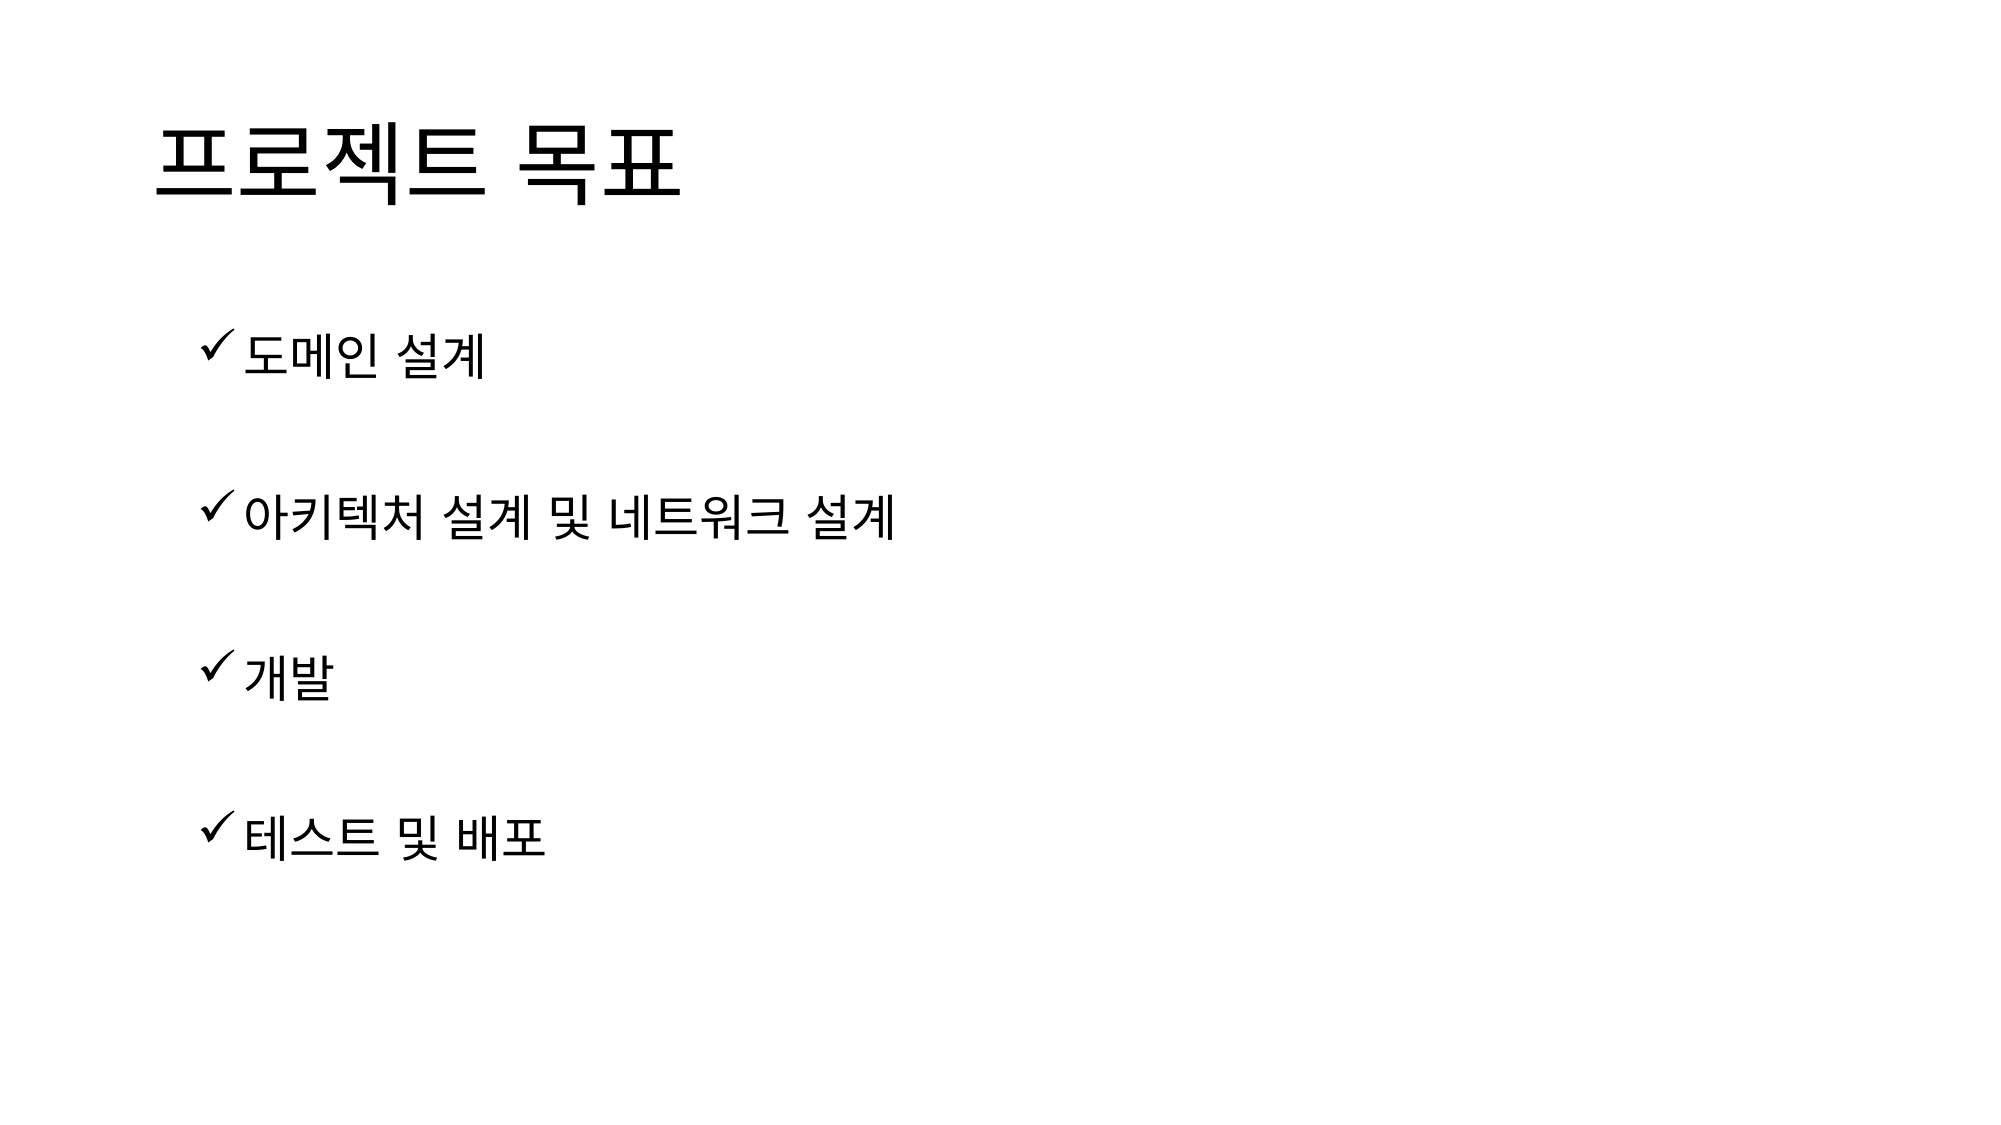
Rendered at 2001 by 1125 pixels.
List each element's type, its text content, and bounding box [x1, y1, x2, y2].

title 프로젝트 목표 [137, 59, 1863, 278]
text_box 도메인 설계 [182, 318, 1220, 393]
text_box 개발 [182, 639, 1220, 715]
text_box 테스트 및 배포 [182, 800, 1220, 876]
text_box 아키텍처 설계 및 네트워크 설계 [182, 478, 1220, 554]
